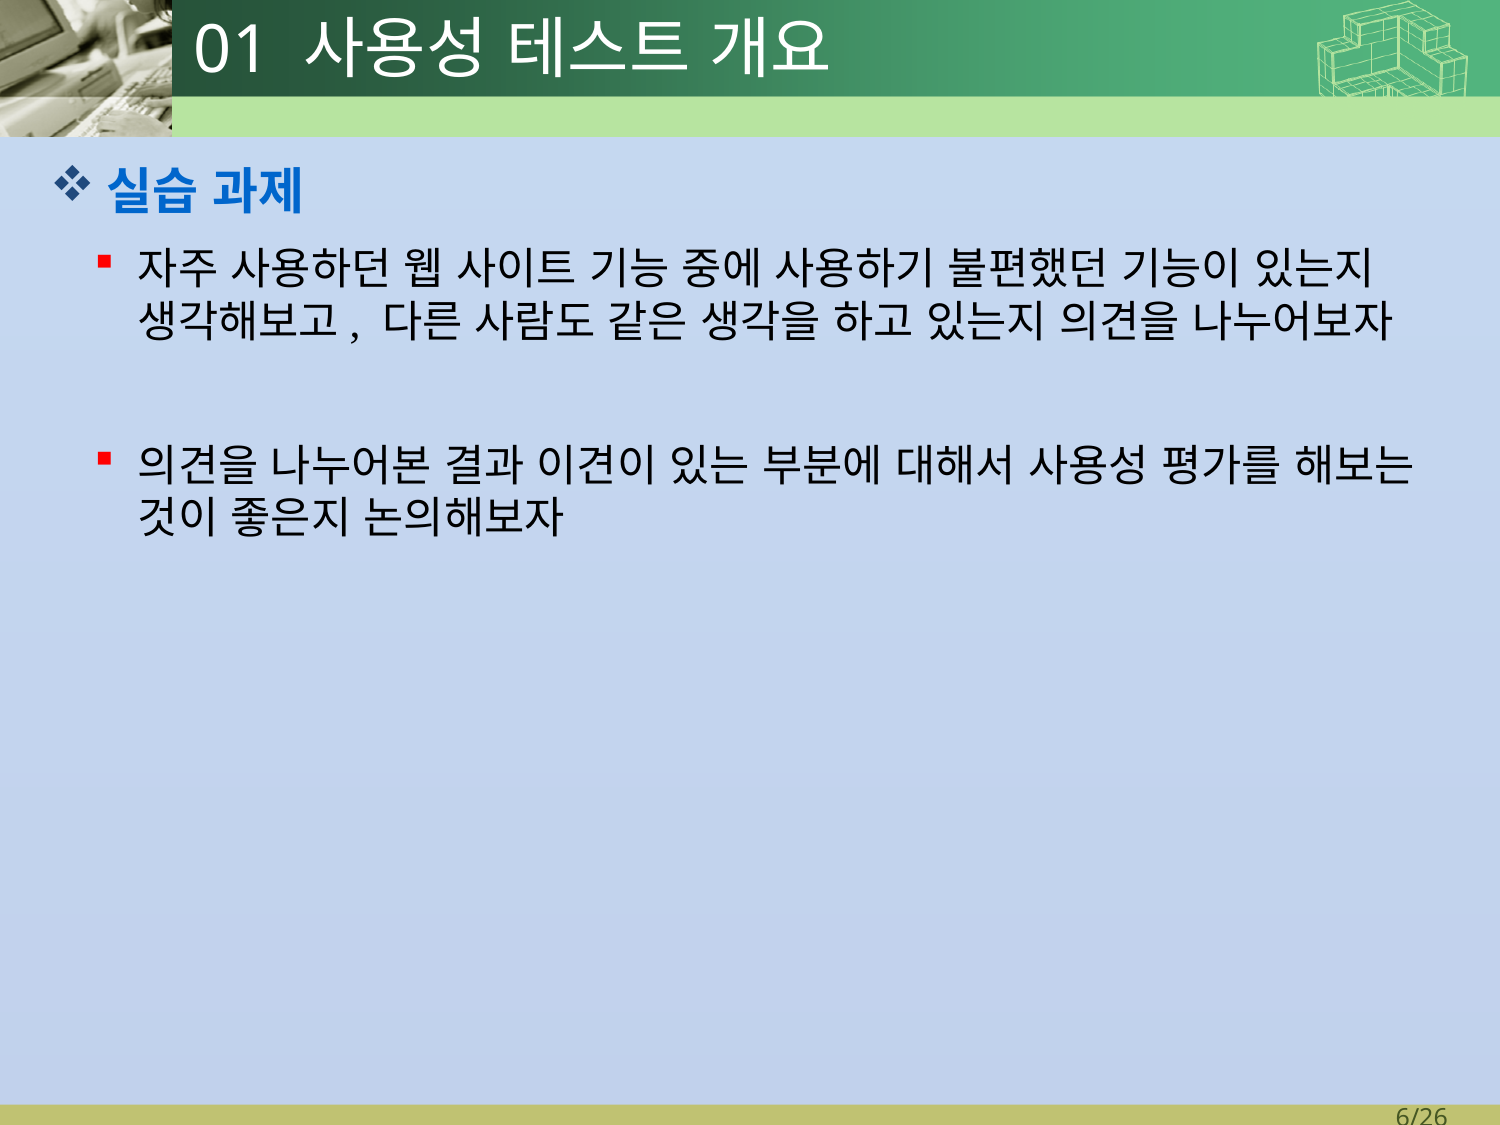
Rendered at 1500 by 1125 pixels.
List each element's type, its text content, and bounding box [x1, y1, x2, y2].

list 실습 과제 자주 사용하던 웹 사이트 기능 중에 사용하기 불편했던 기능이 있는지 생각해보고, 다른 사람도 같은 생각을 하고 있는지 의견을 나누어보자 의견을 나누어본 결과 이견이 있는 부분에 대해서 사용성 평가를 해보는 것이 좋은지 논의해보자 [35, 152, 1465, 1079]
picture [0, 0, 1500, 151]
title 01 사용성 테스트 개요 [178, 9, 1339, 82]
